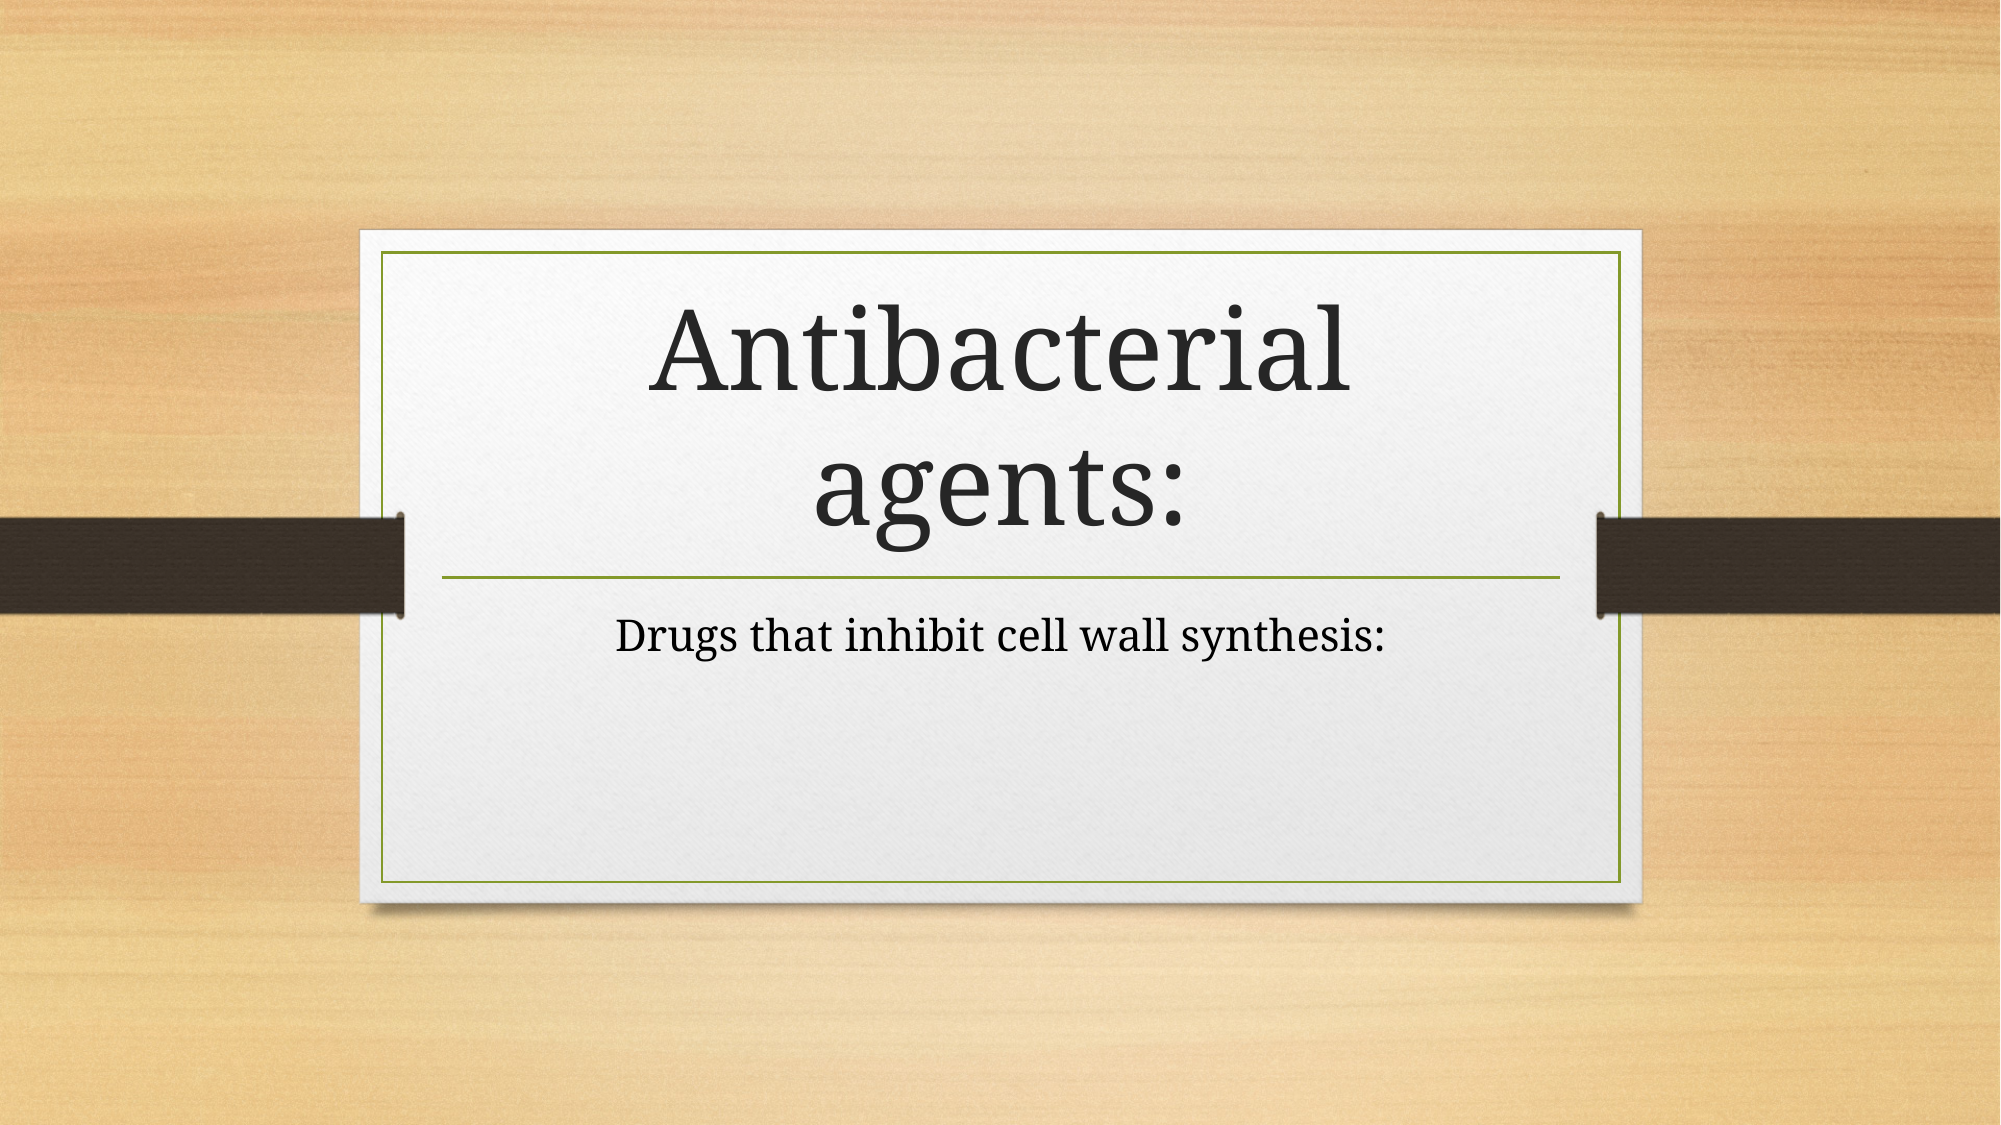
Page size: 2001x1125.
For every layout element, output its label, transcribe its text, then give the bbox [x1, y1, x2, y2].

subtitle Drugs that inhibit cell wall synthesis: [441, 600, 1560, 817]
title Antibacterial agents: [441, 306, 1560, 556]
picture [0, 0, 2001, 1125]
